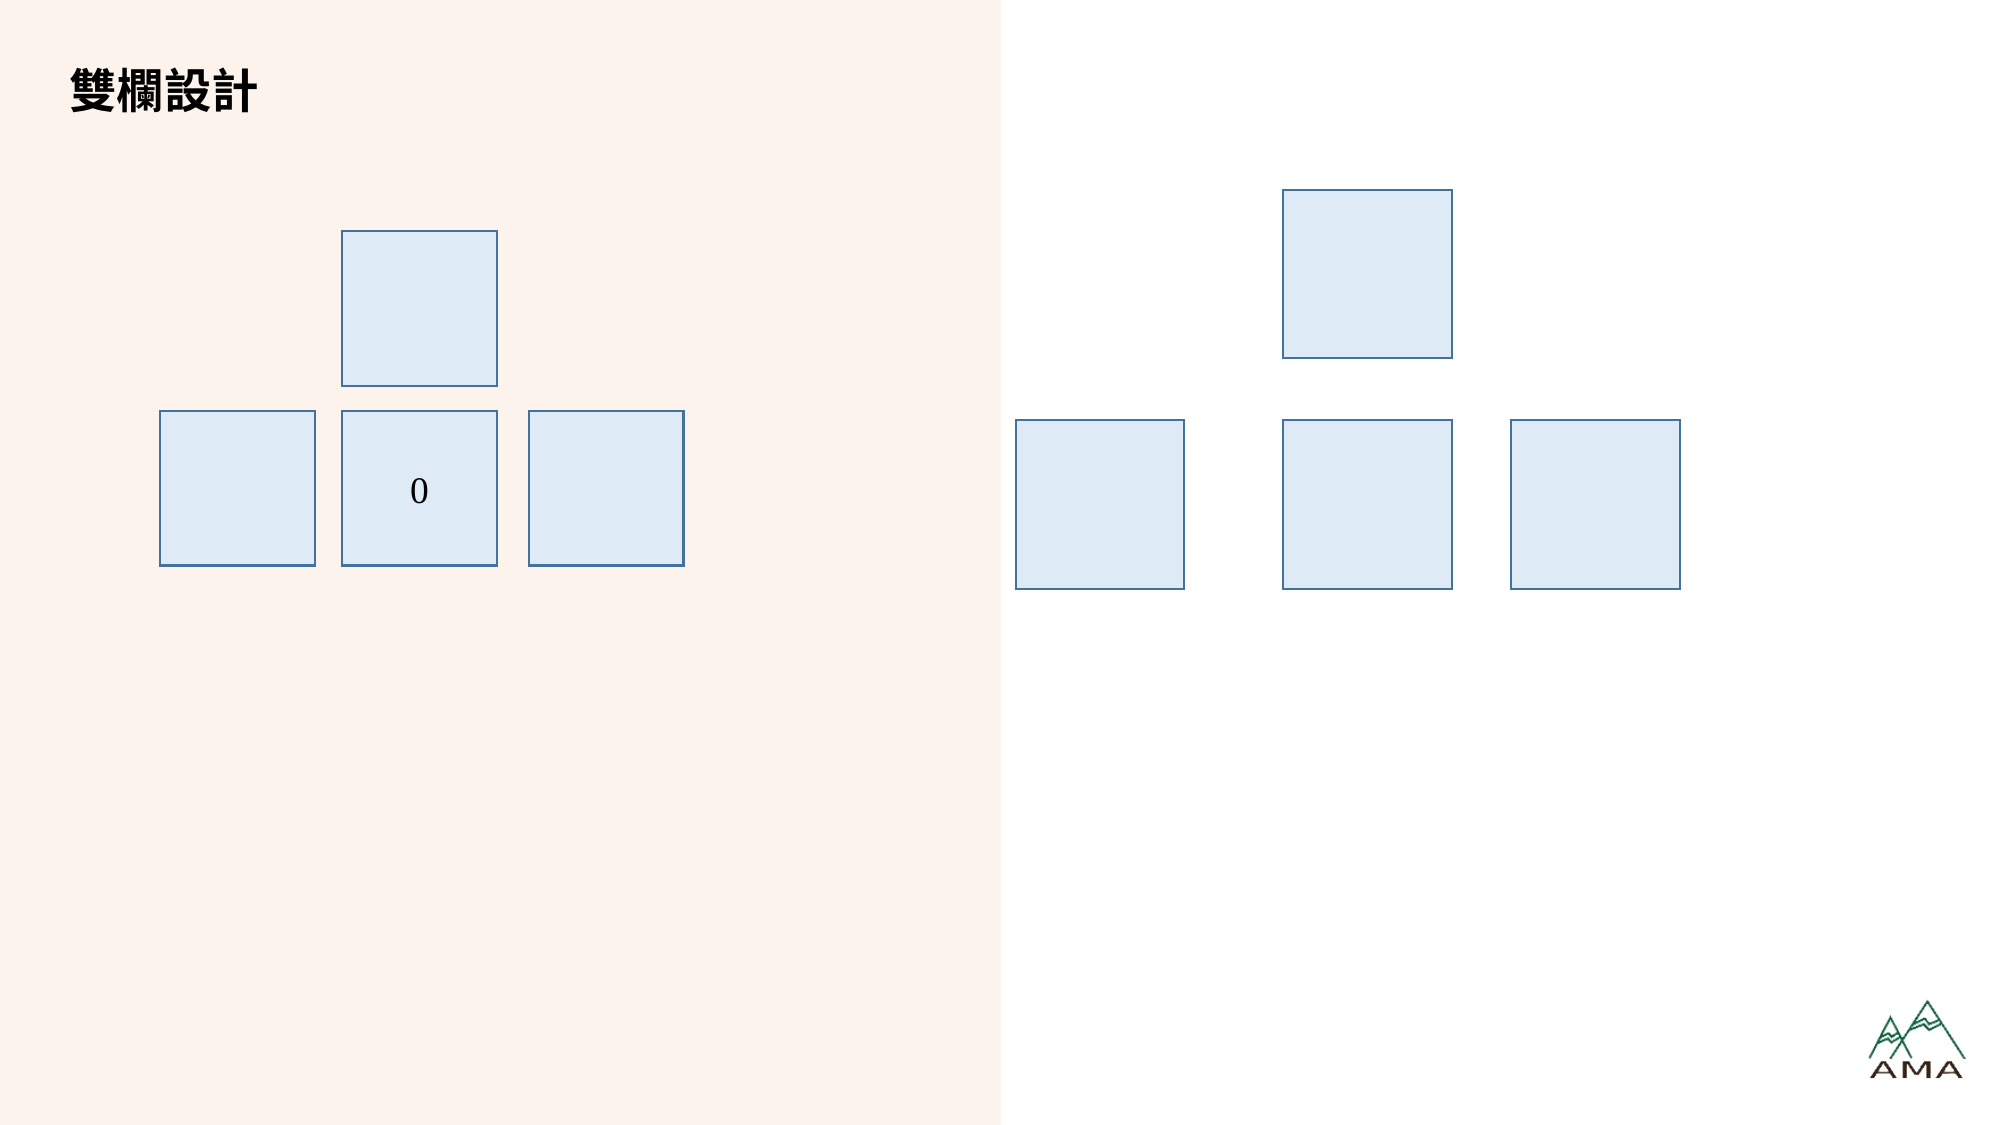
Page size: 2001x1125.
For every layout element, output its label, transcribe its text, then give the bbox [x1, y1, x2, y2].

text_box [159, 410, 316, 567]
title 雙欄設計 [54, 59, 947, 127]
text_box [1282, 189, 1453, 359]
text_box [341, 230, 498, 387]
text_box [1282, 419, 1453, 590]
text_box [1015, 419, 1185, 590]
text_box 0 [341, 410, 498, 567]
text_box [1510, 419, 1681, 590]
picture [1857, 987, 1974, 1092]
text_box [528, 410, 685, 567]
